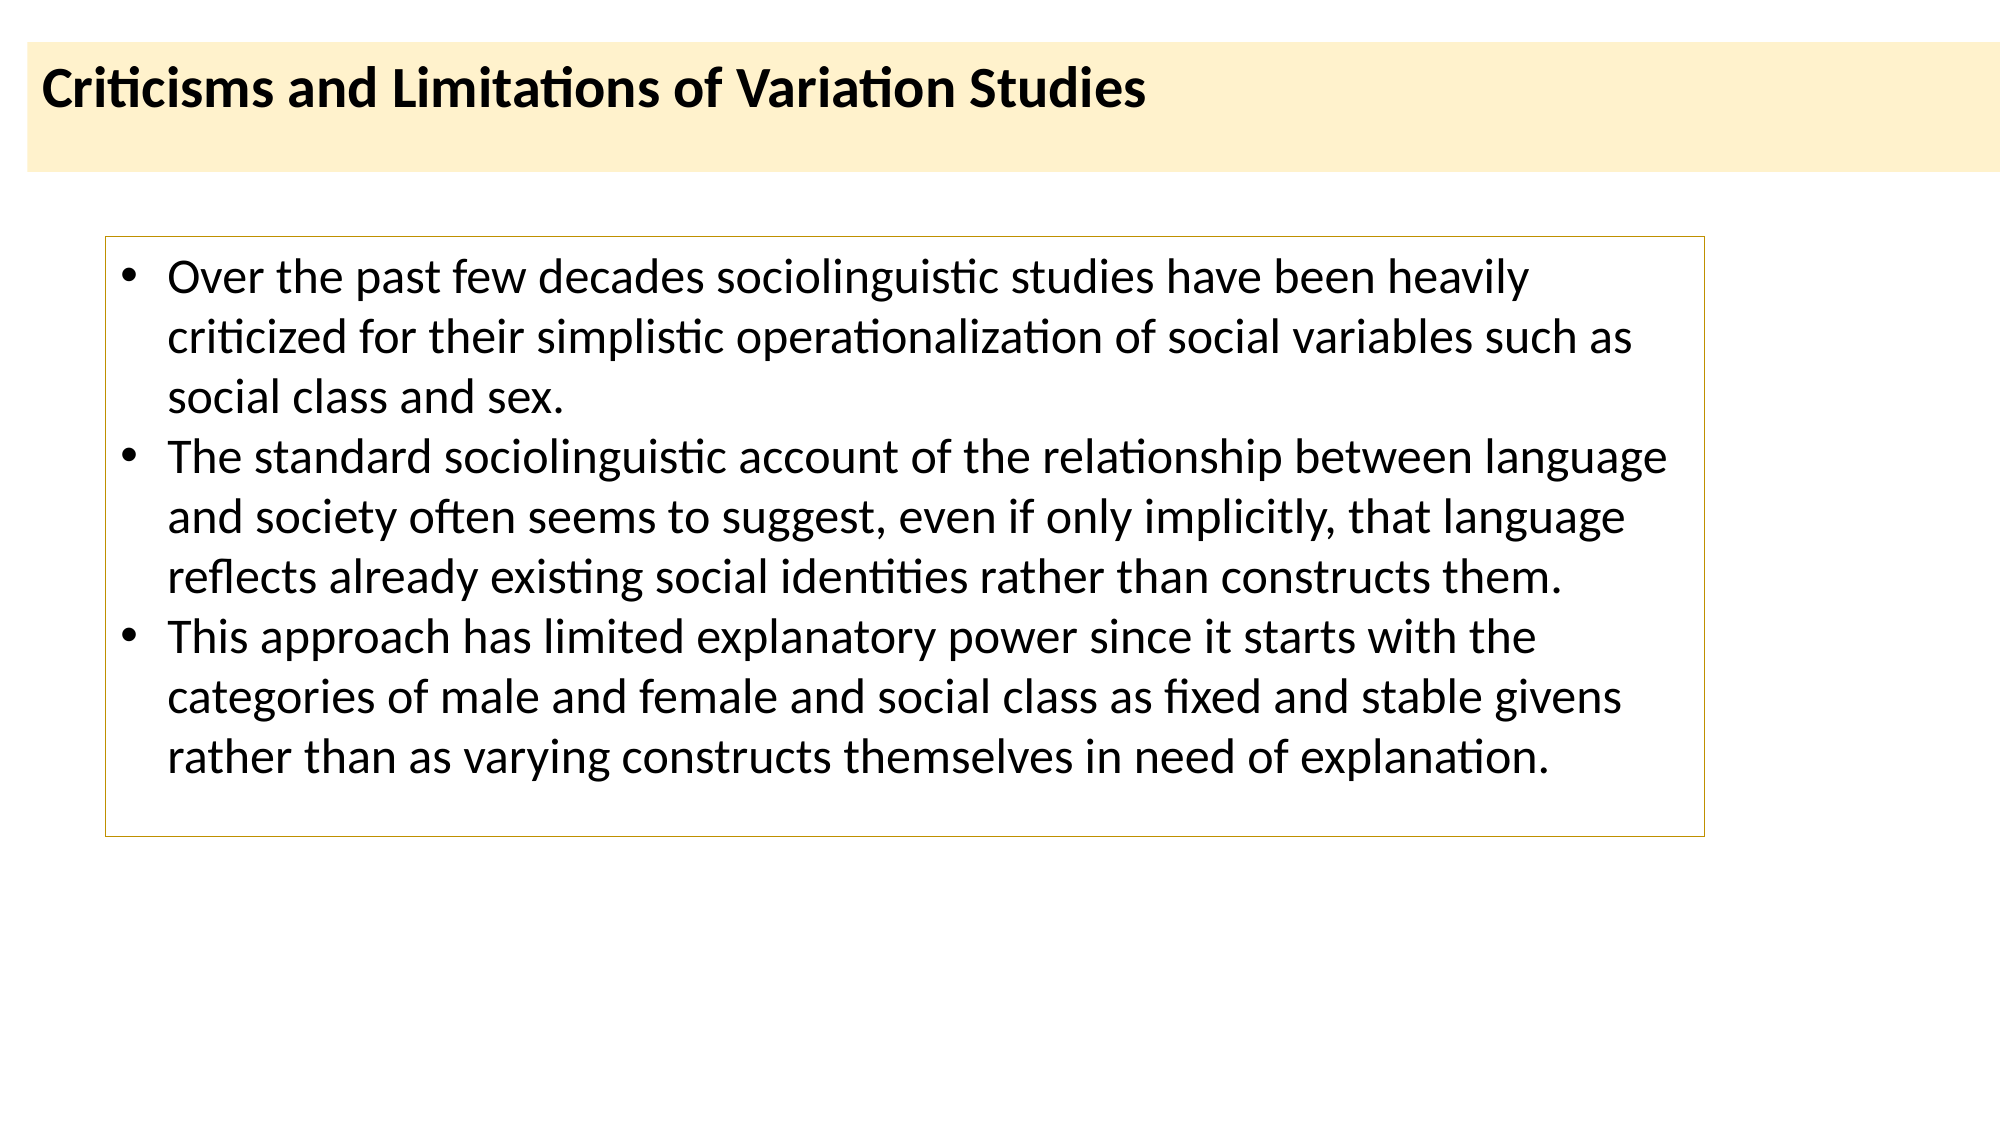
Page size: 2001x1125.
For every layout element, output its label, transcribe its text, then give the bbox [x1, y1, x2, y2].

text_box Over the past few decades sociolinguistic studies have been heavily criticized for their simplistic operationalization of social variables such as social class and sex. The standard sociolinguistic account of the relationship between language and society often seems to suggest, even if only implicitly, that language reflects already existing social identities rather than constructs them. This approach has limited explanatory power since it starts with the categories of male and female and social class as fixed and stable givens rather than as varying constructs themselves in need of explanation. [105, 236, 1705, 837]
text_box Criticisms and Limitations of Variation Studies [27, 42, 2000, 172]
